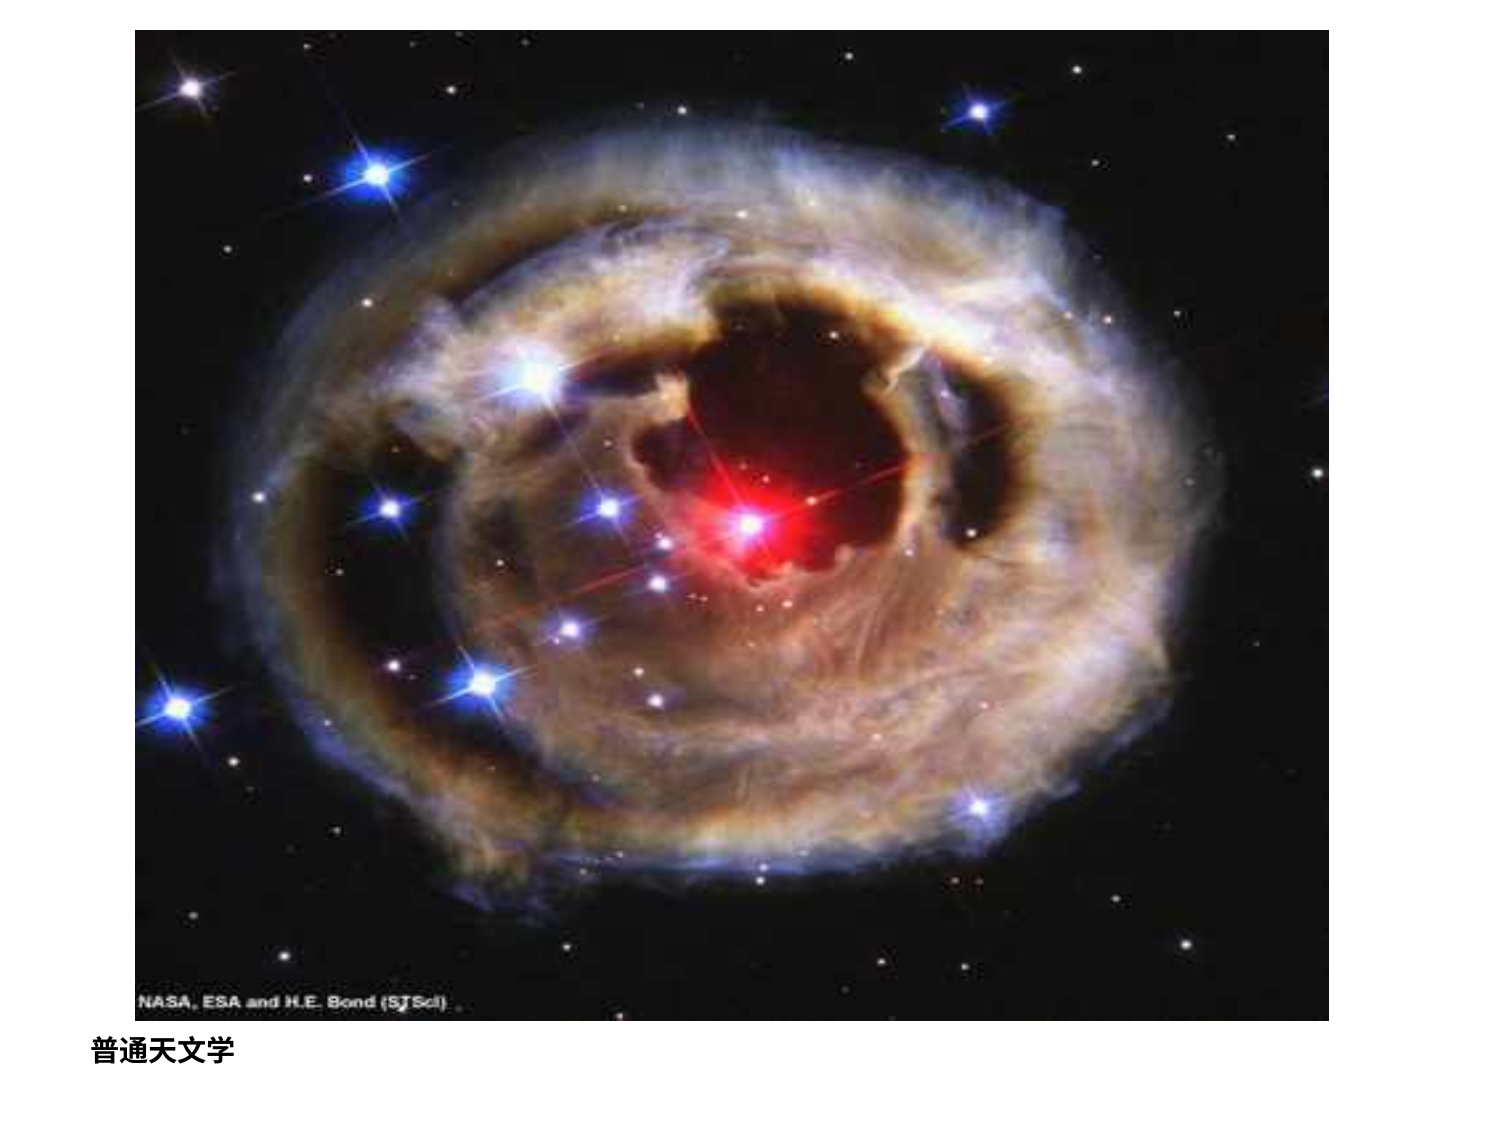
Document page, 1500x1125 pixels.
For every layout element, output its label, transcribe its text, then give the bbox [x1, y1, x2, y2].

slide_number 普通天文学 [74, 1024, 426, 1103]
picture [135, 30, 1330, 1021]
